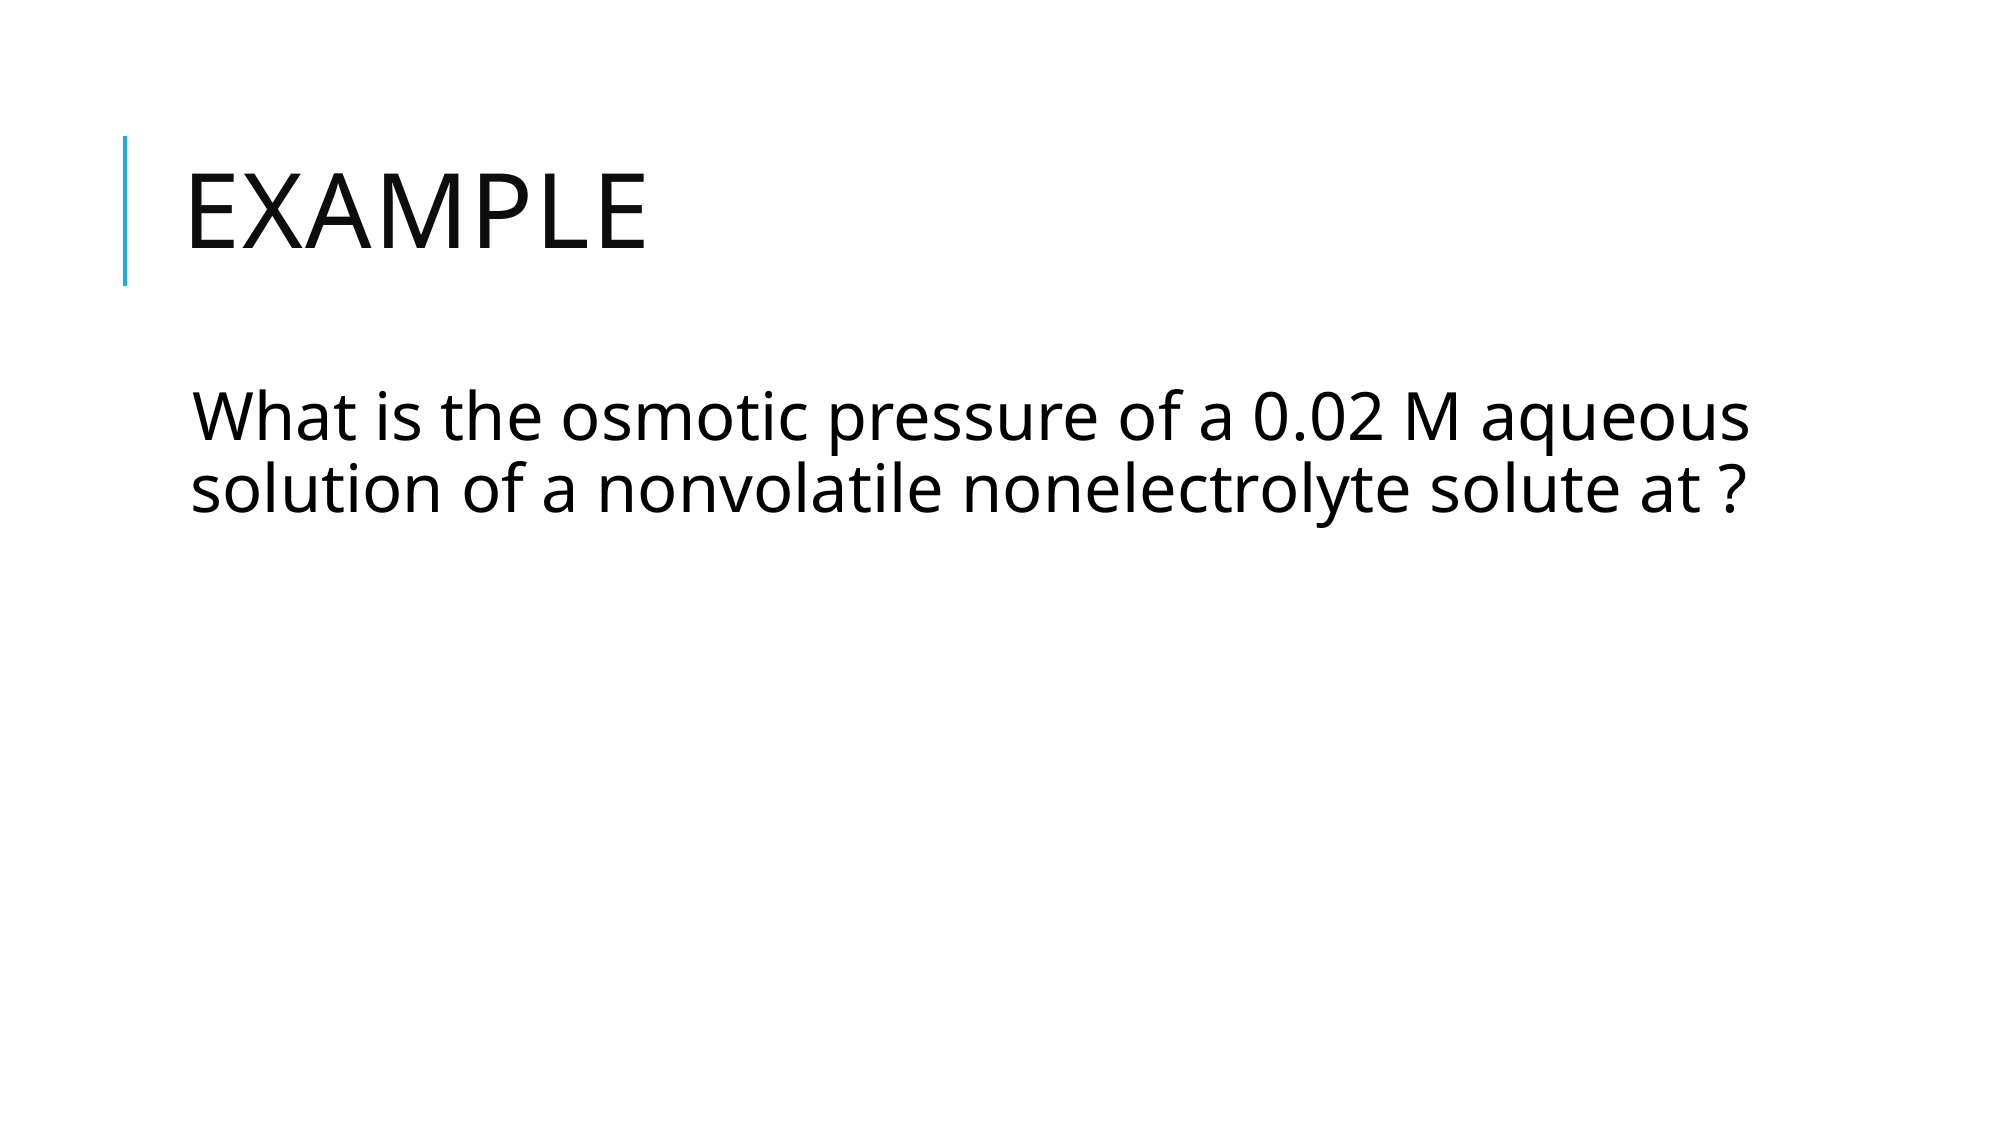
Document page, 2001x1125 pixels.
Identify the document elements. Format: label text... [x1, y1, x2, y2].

title Example [168, 96, 1763, 342]
